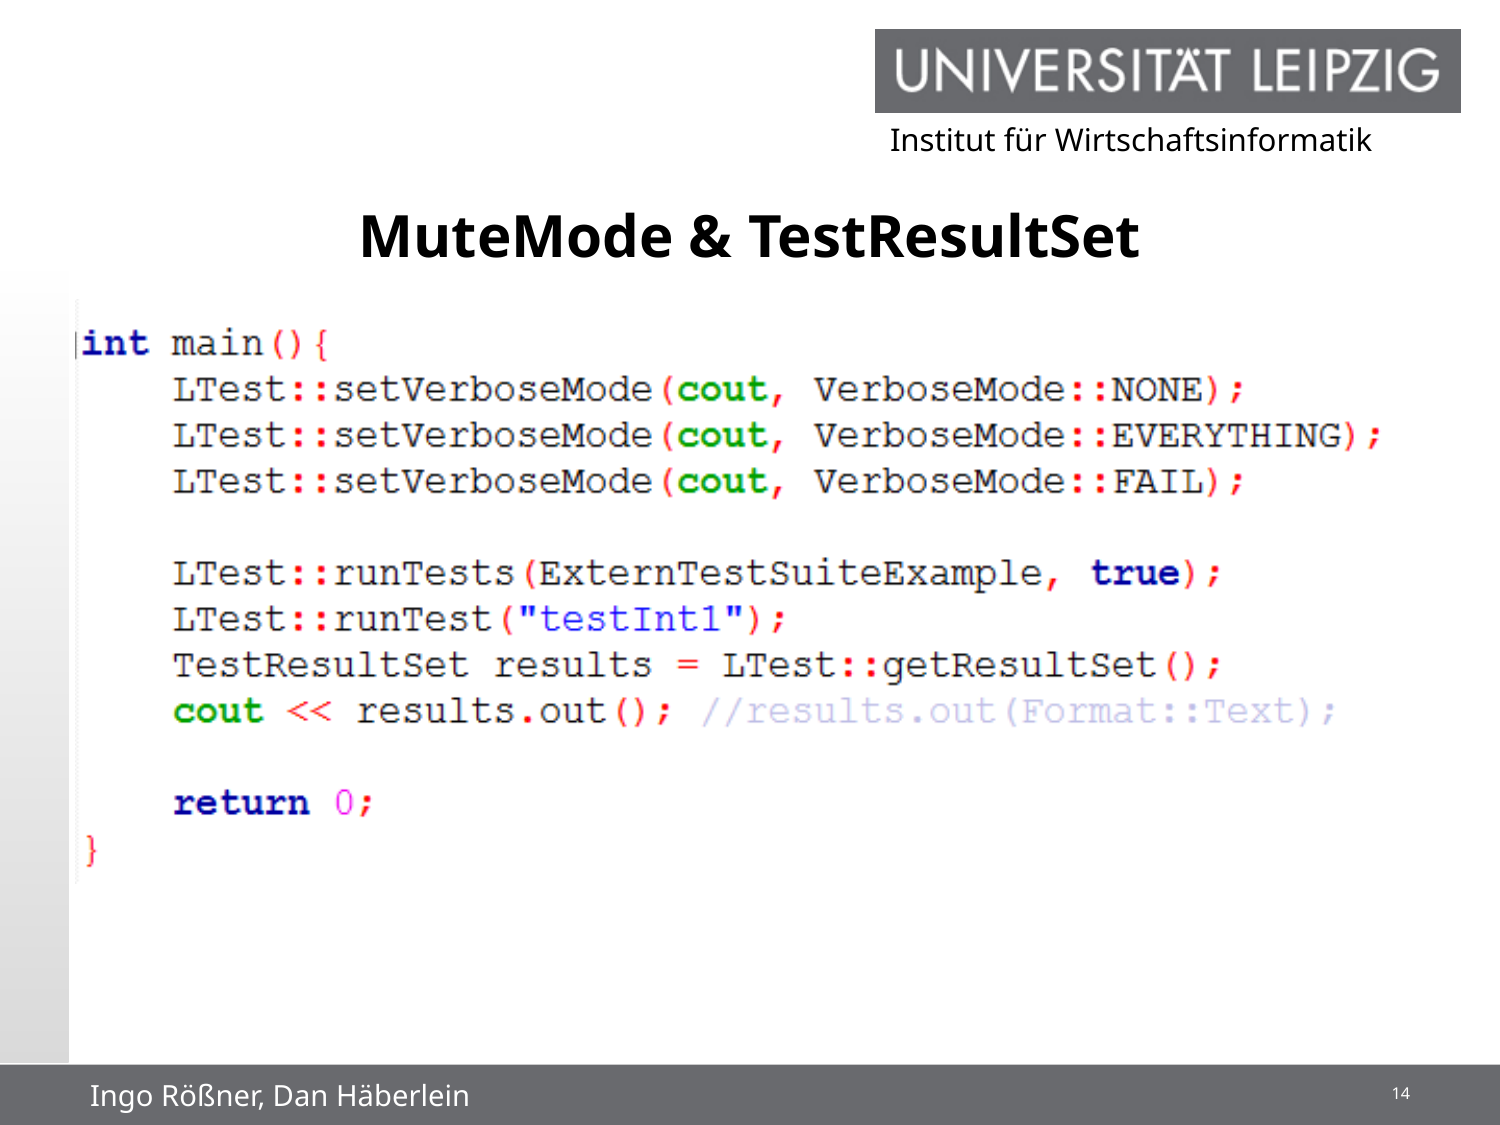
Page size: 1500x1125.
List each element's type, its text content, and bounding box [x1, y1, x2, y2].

picture [74, 299, 1455, 884]
text_box 13 [1074, 1074, 1425, 1113]
title MuteMode & TestResultSet [75, 167, 1425, 298]
text_box Ingo Rößner, Dan Häberlein [75, 1065, 550, 1125]
picture [875, 29, 1461, 113]
